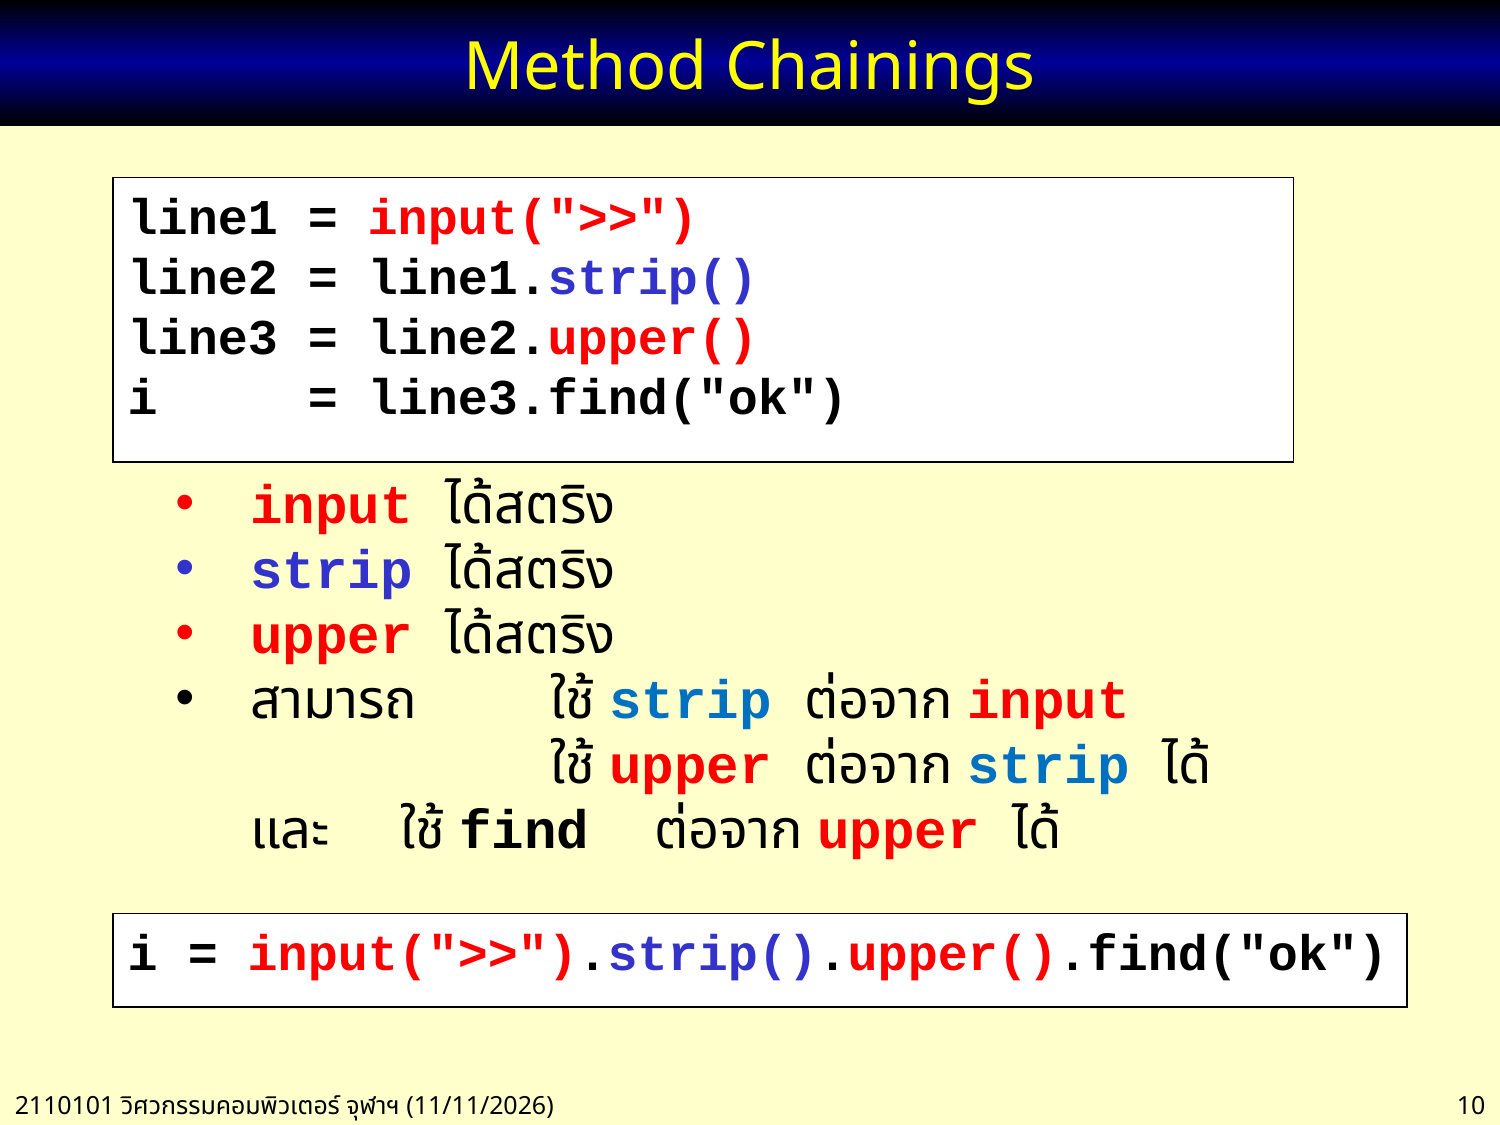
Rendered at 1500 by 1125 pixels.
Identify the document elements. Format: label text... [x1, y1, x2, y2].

text_box i = input(">>").strip().upper().find("ok") [112, 913, 1407, 1008]
text_box line1 = input(">>") line2 = line1.strip() line3 = line2.upper() i = line3.find("ok") [112, 177, 1294, 462]
title Method Chainings [0, 0, 1500, 126]
text_box input ได้สตริง strip ได้สตริง upper ได้สตริง สามารถ ใช้ strip ต่อจาก input ใช้ upper ต่อจาก strip ได้ และ ใช้ find ต่อจาก upper ได้ [160, 461, 1227, 867]
